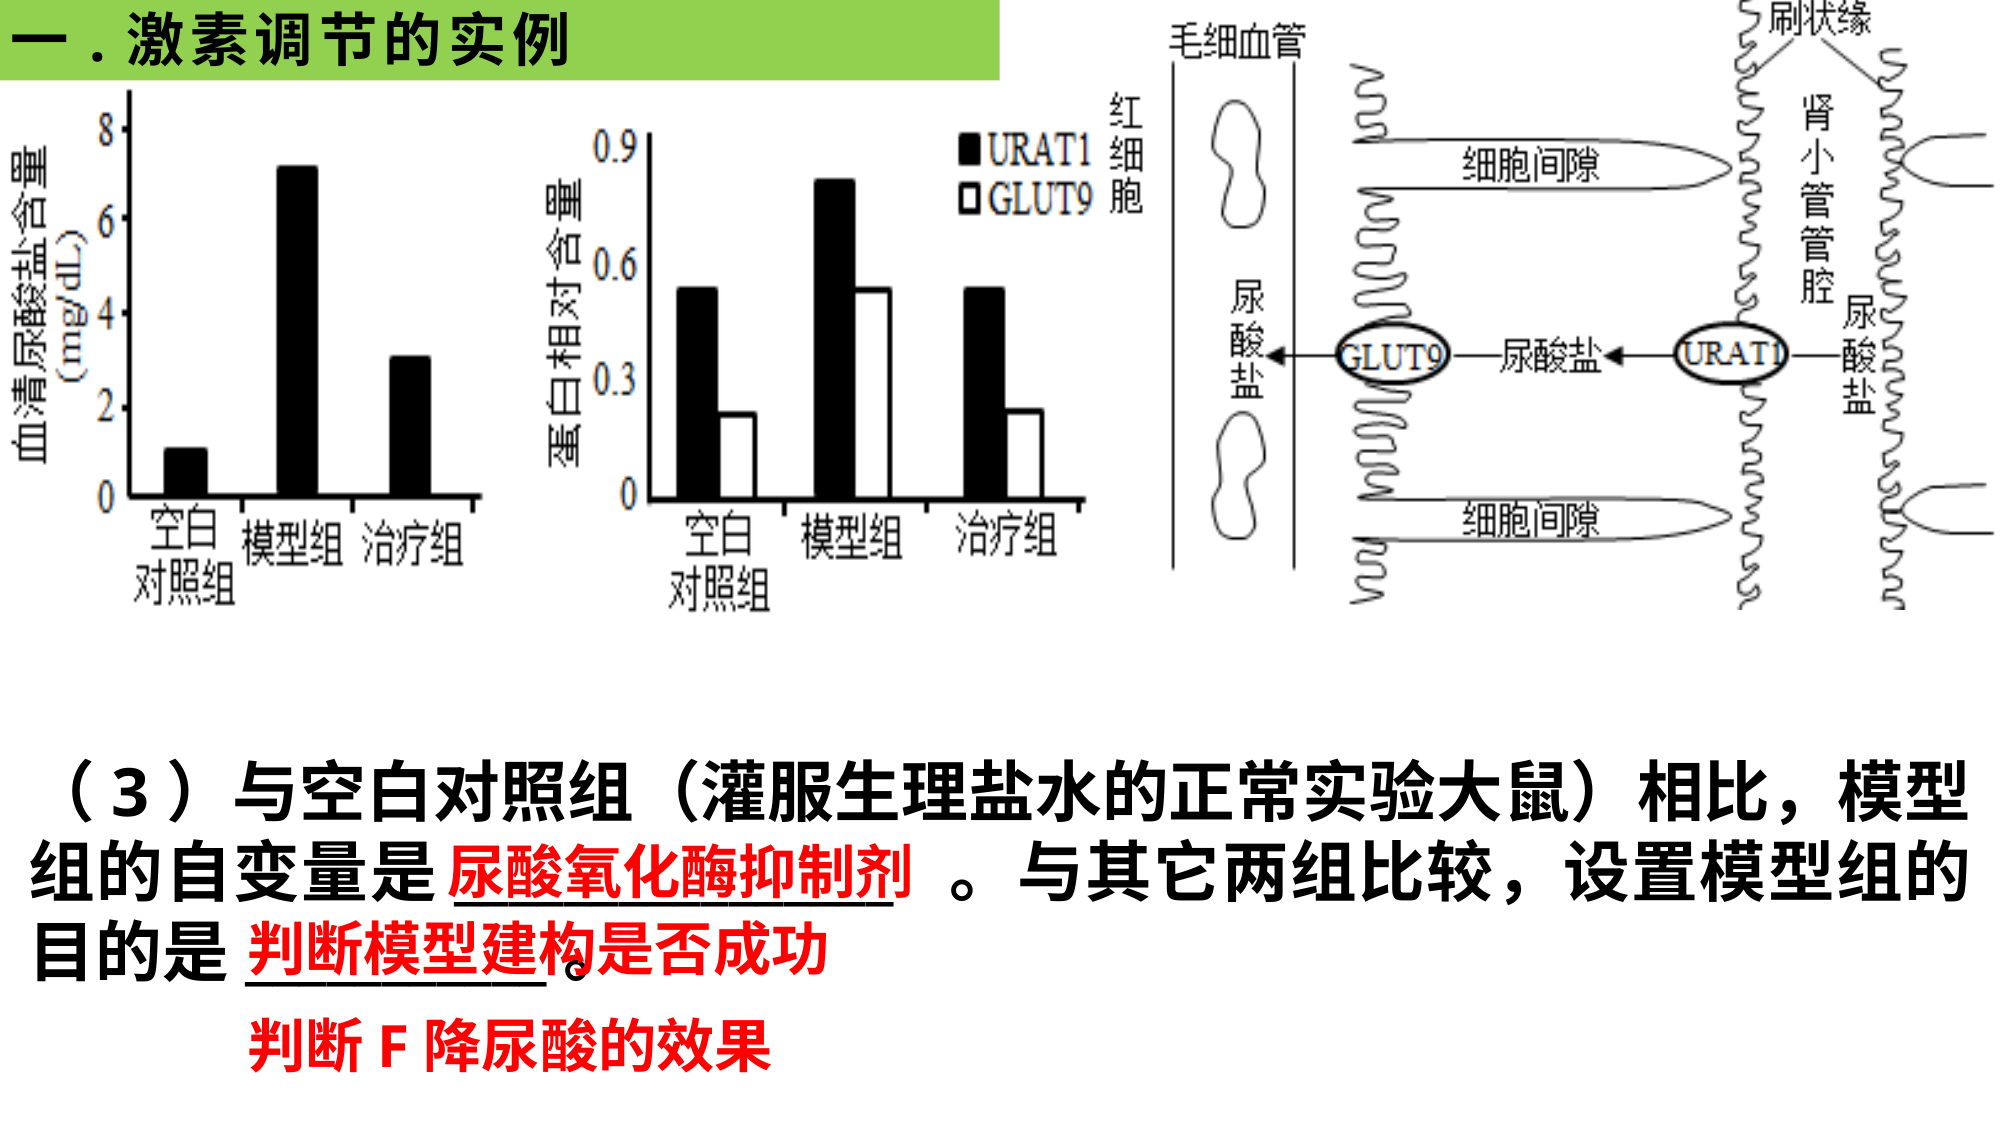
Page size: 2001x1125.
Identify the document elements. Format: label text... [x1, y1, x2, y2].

picture [1106, 0, 1997, 610]
text_box （3）与空白对照组（灌服生理盐水的正常实验大鼠）相比，模型组的自变量是________________ 。与其它两组比较，设置模型组的目的是___________。 [8, 739, 1992, 1000]
text_box 判断F降尿酸的效果 [232, 1001, 989, 1087]
text_box 判断模型建构是否成功 [232, 905, 989, 990]
text_box 一.激素调节的实例 [0, 0, 1000, 78]
text_box 尿酸氧化酶抑制剂 [432, 827, 944, 905]
picture [0, 78, 1104, 619]
